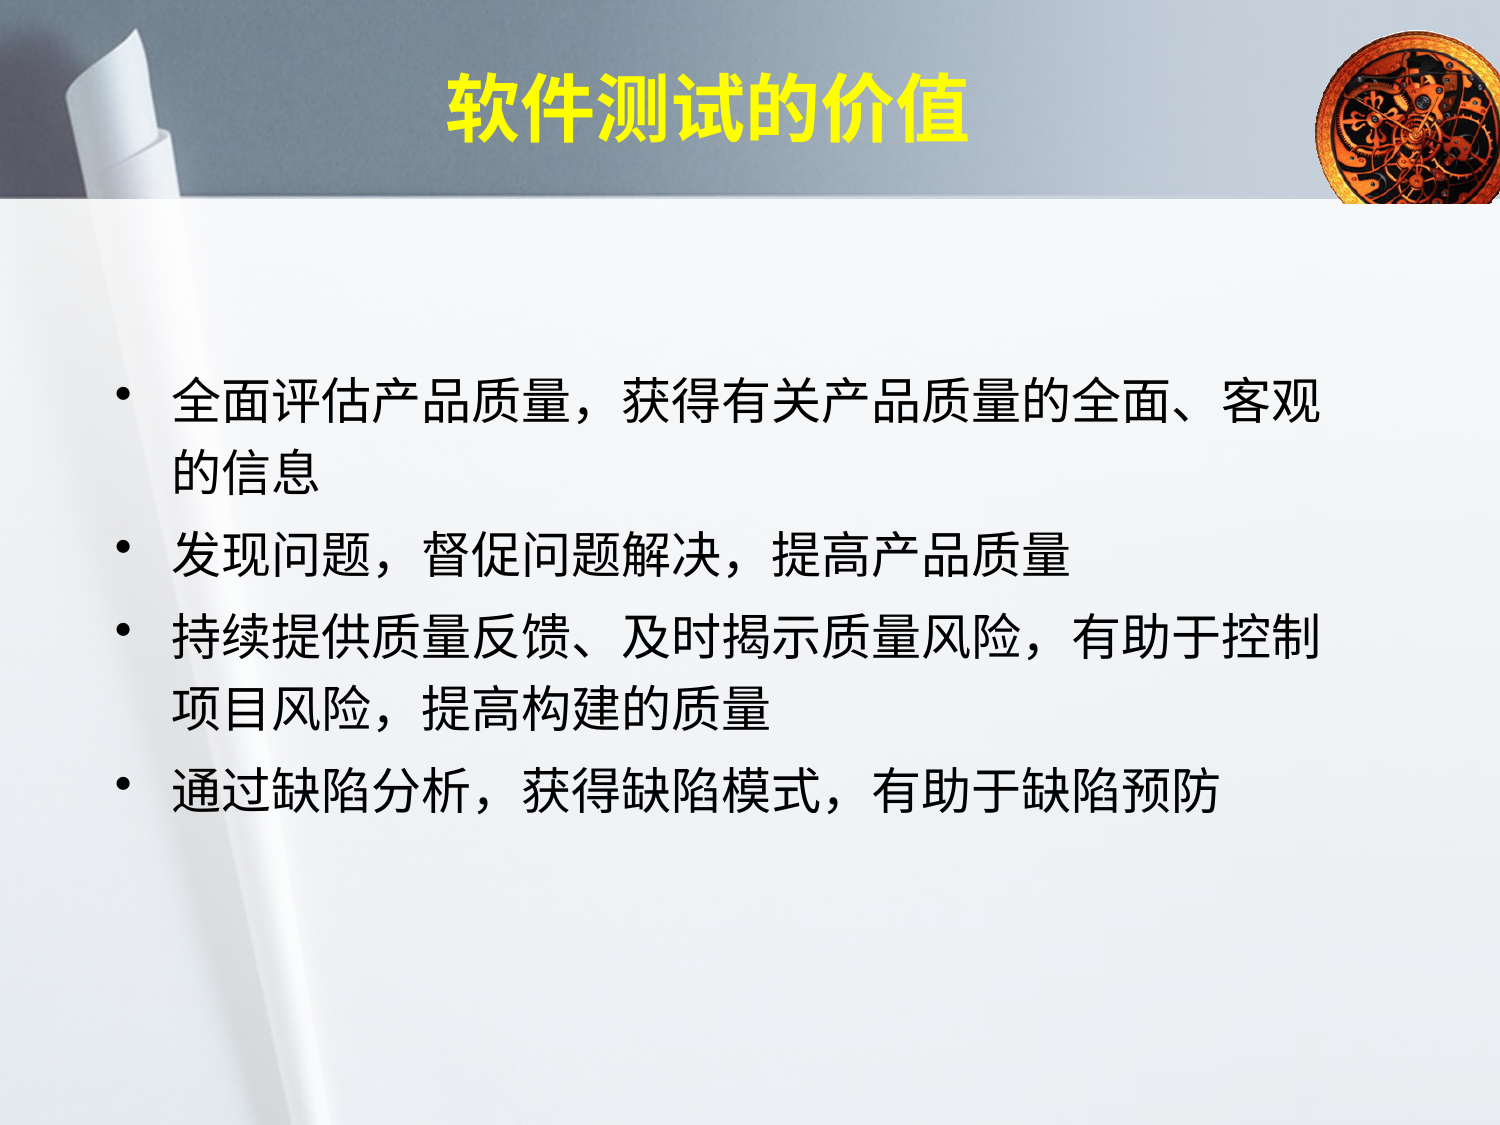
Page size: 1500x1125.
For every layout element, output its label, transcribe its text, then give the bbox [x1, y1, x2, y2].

picture [0, 0, 1500, 204]
title 软件测试的价值 [182, 66, 1234, 147]
text_box 全面评估产品质量，获得有关产品质量的全面、客观的信息 发现问题，督促问题解决，提高产品质量 持续提供质量反馈、及时揭示质量风险，有助于控制项目风险，提高构建的质量 通过缺陷分析，获得缺陷模式，有助于缺陷预防 [100, 349, 1377, 827]
